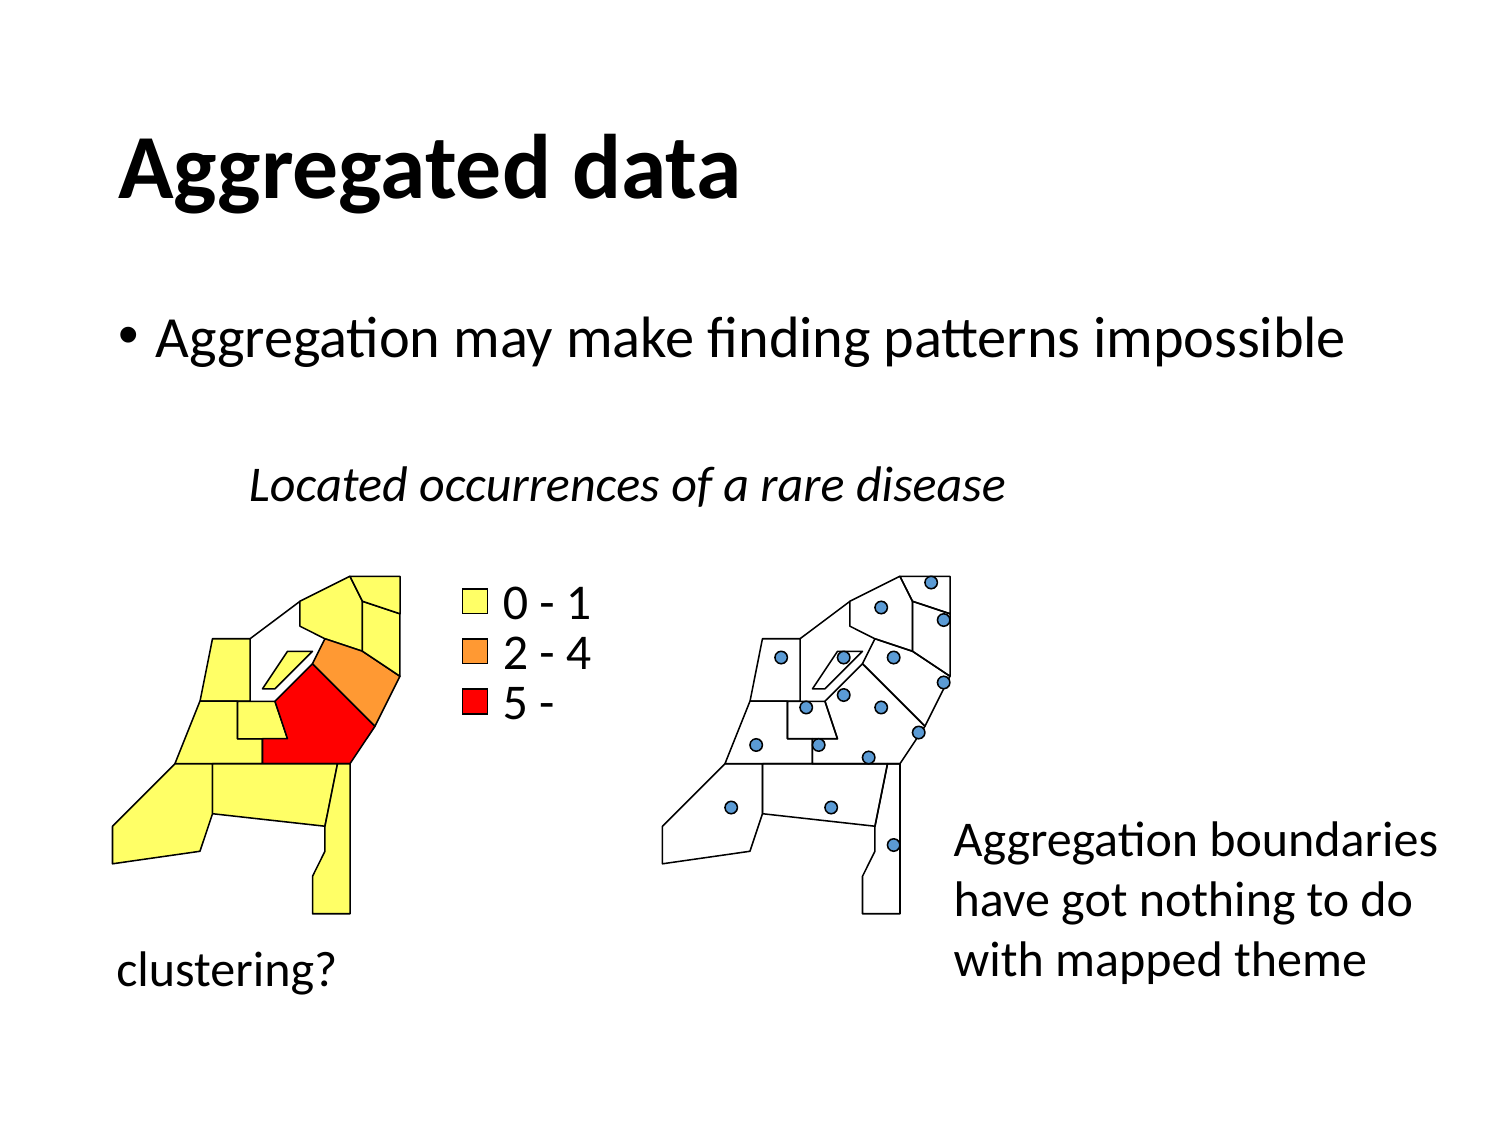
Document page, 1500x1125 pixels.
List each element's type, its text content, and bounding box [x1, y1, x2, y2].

text_box [462, 688, 487, 714]
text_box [662, 576, 1464, 996]
title Aggregated data [103, 59, 1397, 278]
text_box clustering? [101, 928, 353, 1004]
text_box 2 - 4 [488, 612, 607, 688]
text_box Located occurrences of a rare disease [234, 444, 1021, 520]
text_box 5 - [487, 662, 570, 738]
text_box [462, 638, 488, 664]
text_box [112, 576, 400, 914]
text_box [462, 588, 488, 614]
text_box 0 - 1 [488, 562, 607, 612]
list Aggregation may make finding patterns impossible [103, 299, 1397, 504]
